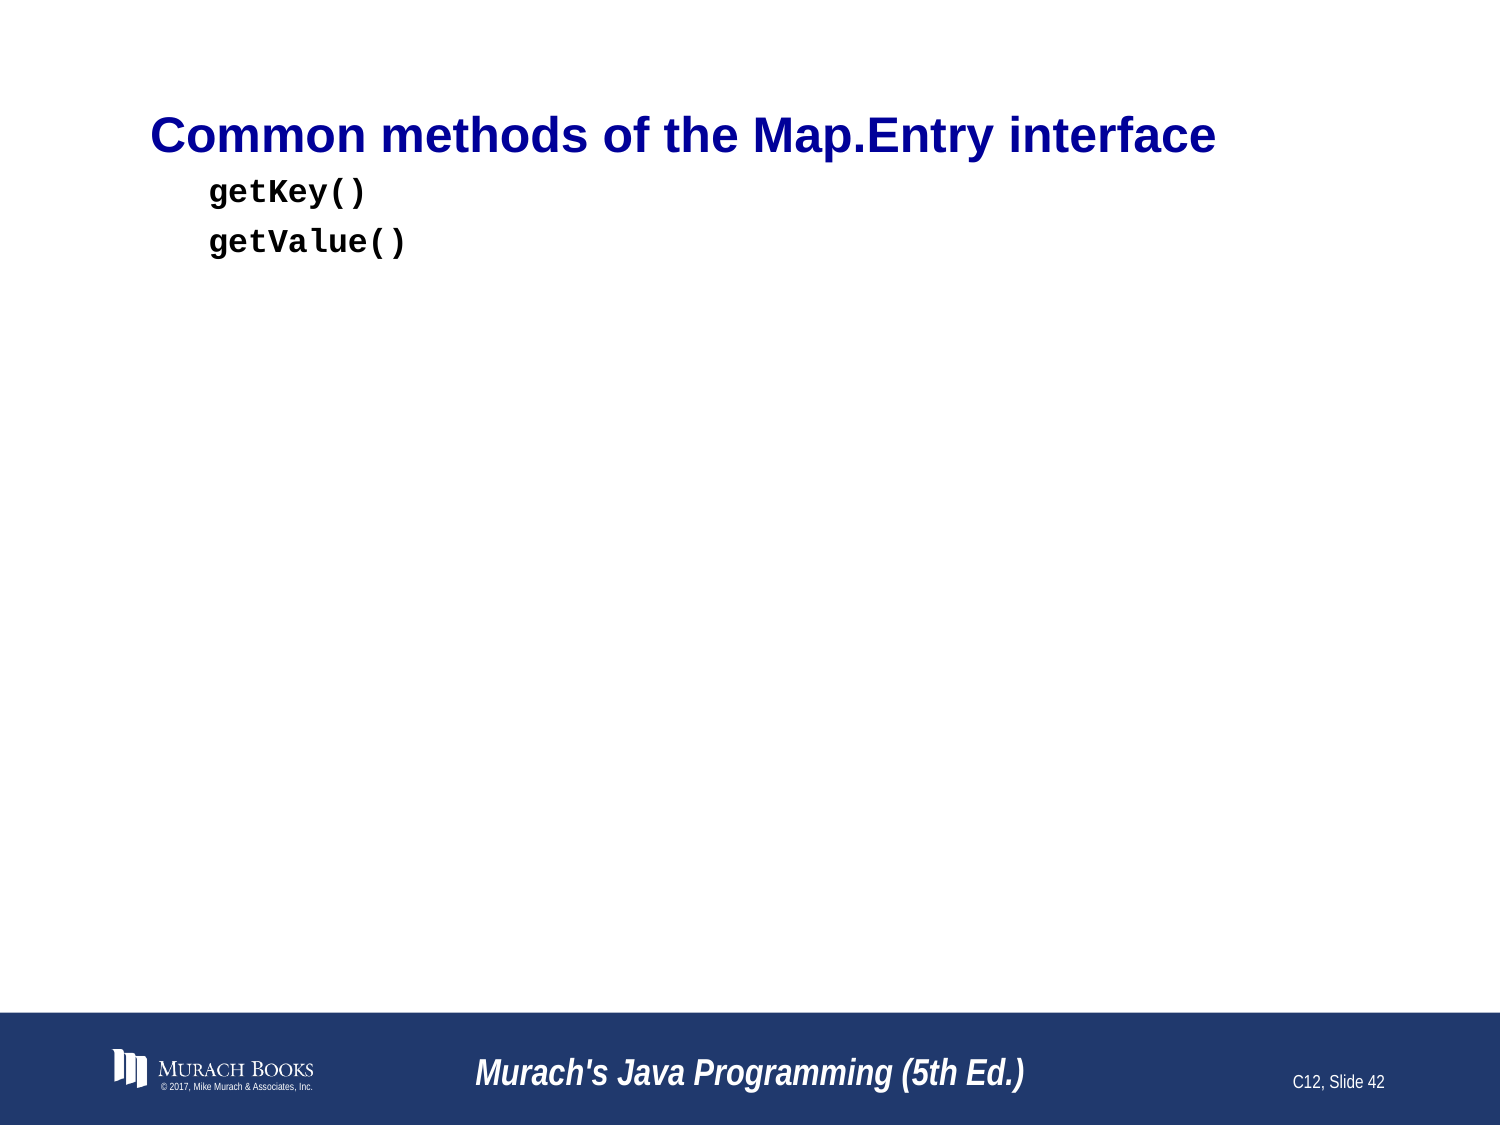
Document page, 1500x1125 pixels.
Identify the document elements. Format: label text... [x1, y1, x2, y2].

slide_number Murach's Java Programming (5th Ed.) [463, 1025, 1050, 1100]
footer © 2017, Mike Murach & Associates, Inc. [12, 1025, 463, 1100]
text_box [151, 174, 1350, 276]
slide_number C12, Slide 42 [1087, 1025, 1400, 1100]
title Common methods of the Map.Entry interface [150, 102, 1350, 164]
